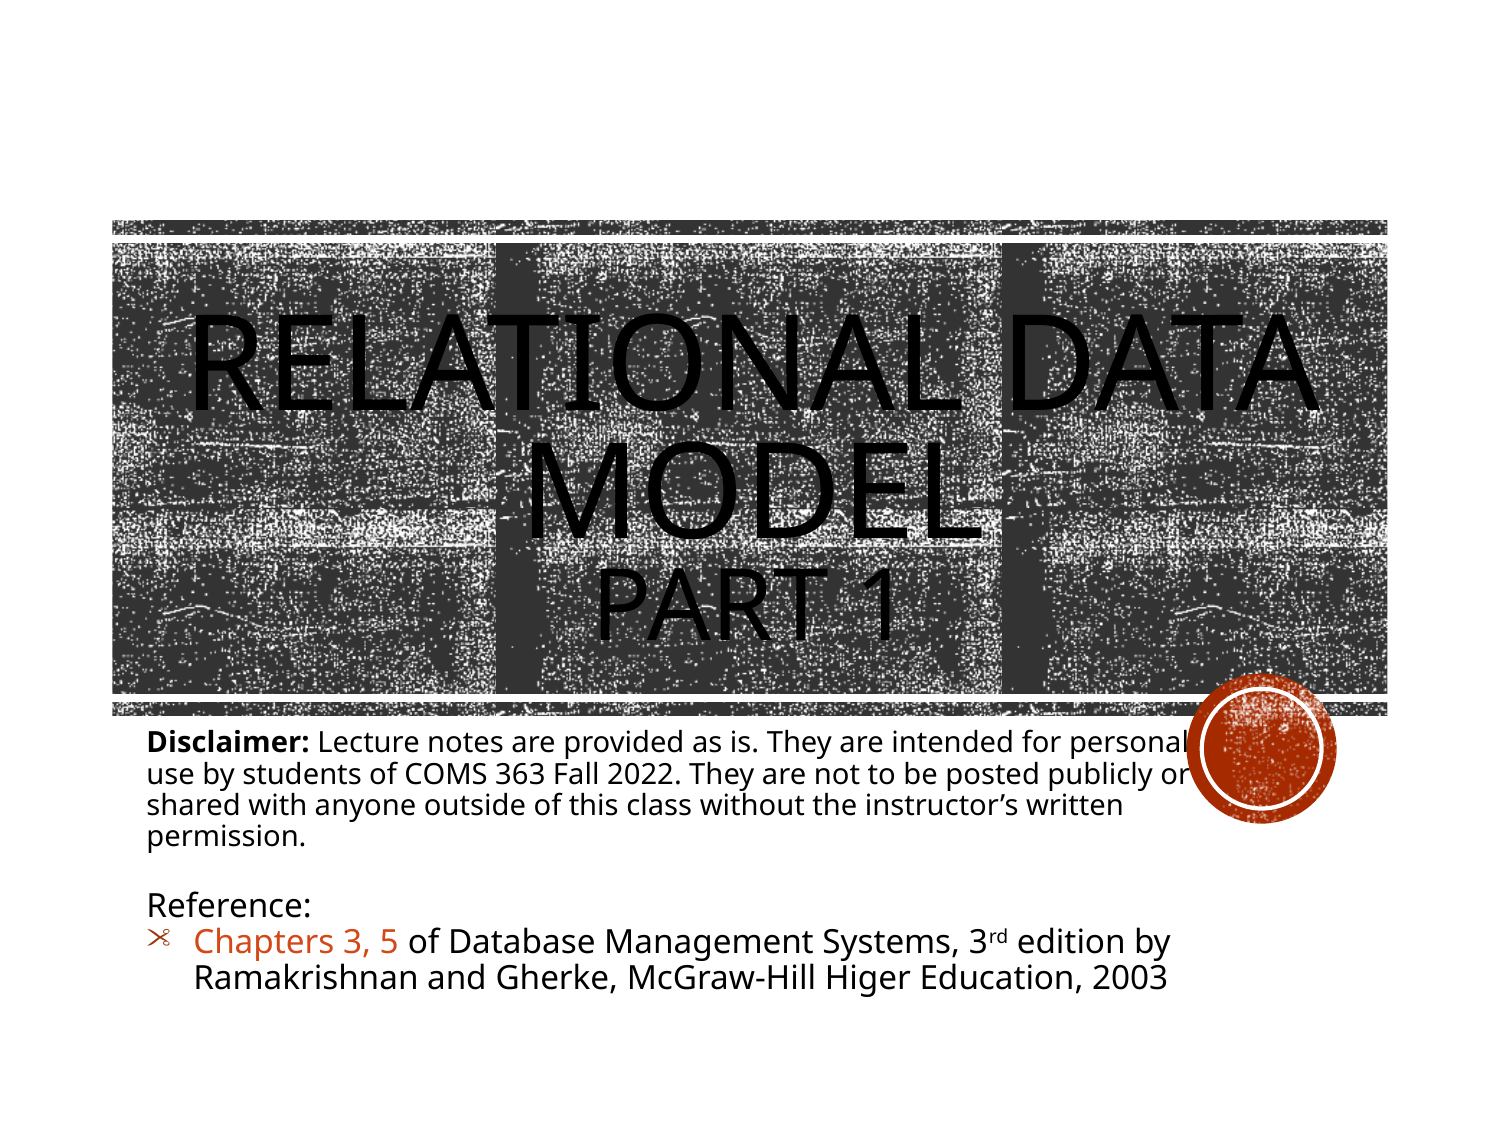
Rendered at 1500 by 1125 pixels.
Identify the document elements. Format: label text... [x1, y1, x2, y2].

title Relational Data Model Part 1 [129, 234, 1375, 733]
subtitle Disclaimer: Lecture notes are provided as is. They are intended for personal use by students of COMS 363 Fall 2022. They are not to be posted publicly or shared with anyone outside of this class without the instructor’s written permission. Reference: Chapters 3, 5 of Database Management Systems, 3rd edition by Ramakrishnan and Gherke, McGraw-Hill Higer Education, 2003 [131, 720, 1225, 1125]
